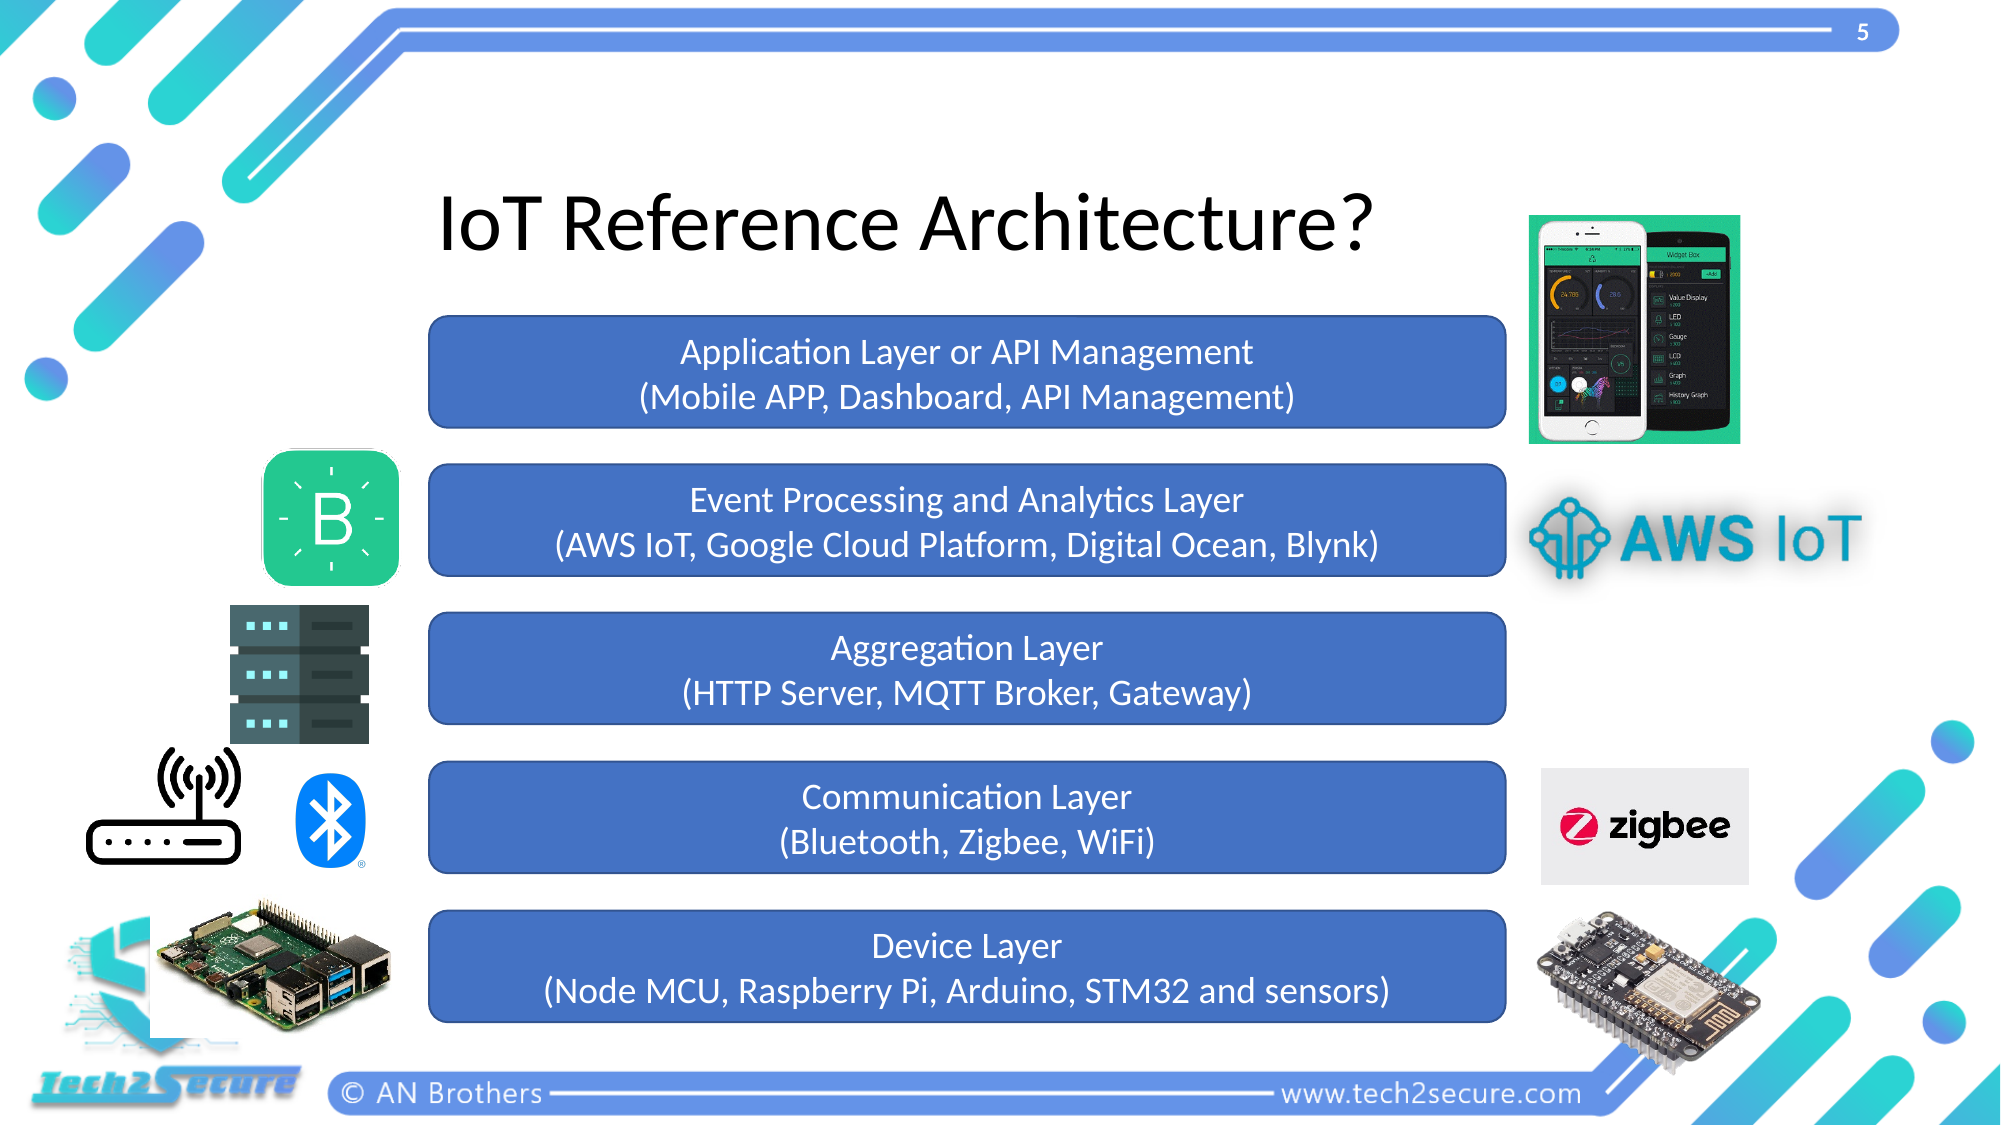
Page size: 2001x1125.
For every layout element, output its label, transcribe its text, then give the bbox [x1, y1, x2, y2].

slide_number 5 [1434, 0, 1885, 60]
text_box Application Layer or API Management (Mobile APP, Dashboard, API Management) [428, 315, 1507, 429]
text_box Aggregation Layer (HTTP Server, MQTT Broker, Gateway) [428, 611, 1507, 726]
text_box Device Layer (Node MCU, Raspberry Pi, Arduino, STM32 and sensors) [428, 909, 1504, 1024]
text_box IoT Reference Architecture? [423, 161, 1795, 286]
picture [0, 0, 2001, 1125]
text_box Event Processing and Analytics Layer (AWS IoT, Google Cloud Platform, Digital Ocean, Blynk) [428, 463, 1483, 577]
text_box Communication Layer (Bluetooth, Zigbee, WiFi) [428, 760, 1507, 875]
